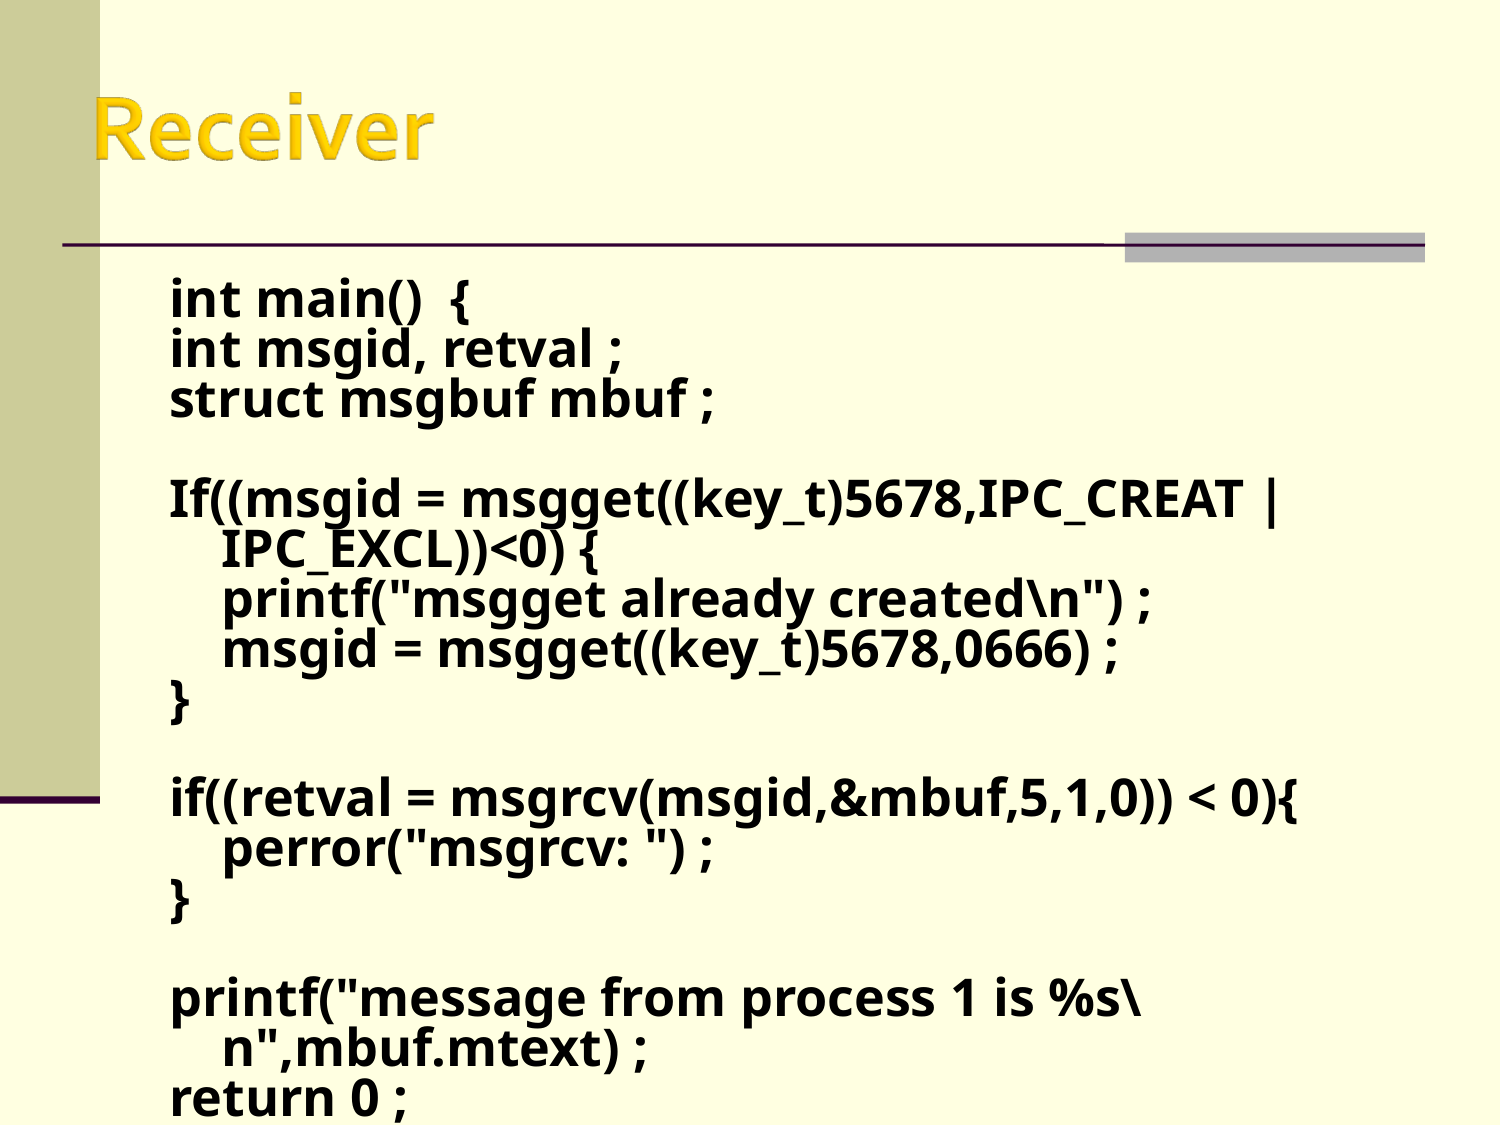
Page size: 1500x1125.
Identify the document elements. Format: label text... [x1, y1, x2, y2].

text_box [30, 24, 1426, 232]
text_box int main() { int msgid, retval ; struct msgbuf mbuf ; If((msgid = msgget((key_t)5678,IPC_CREAT | IPC_EXCL))<0) { printf("msgget already created\n") ; msgid = msgget((key_t)5678,0666) ; } if((retval = msgrcv(msgid,&mbuf,5,1,0)) < 0){ perror("msgrcv: ") ; } printf("message from process 1 is %s\n",mbuf.mtext) ; return 0 ; } [140, 262, 1425, 1088]
